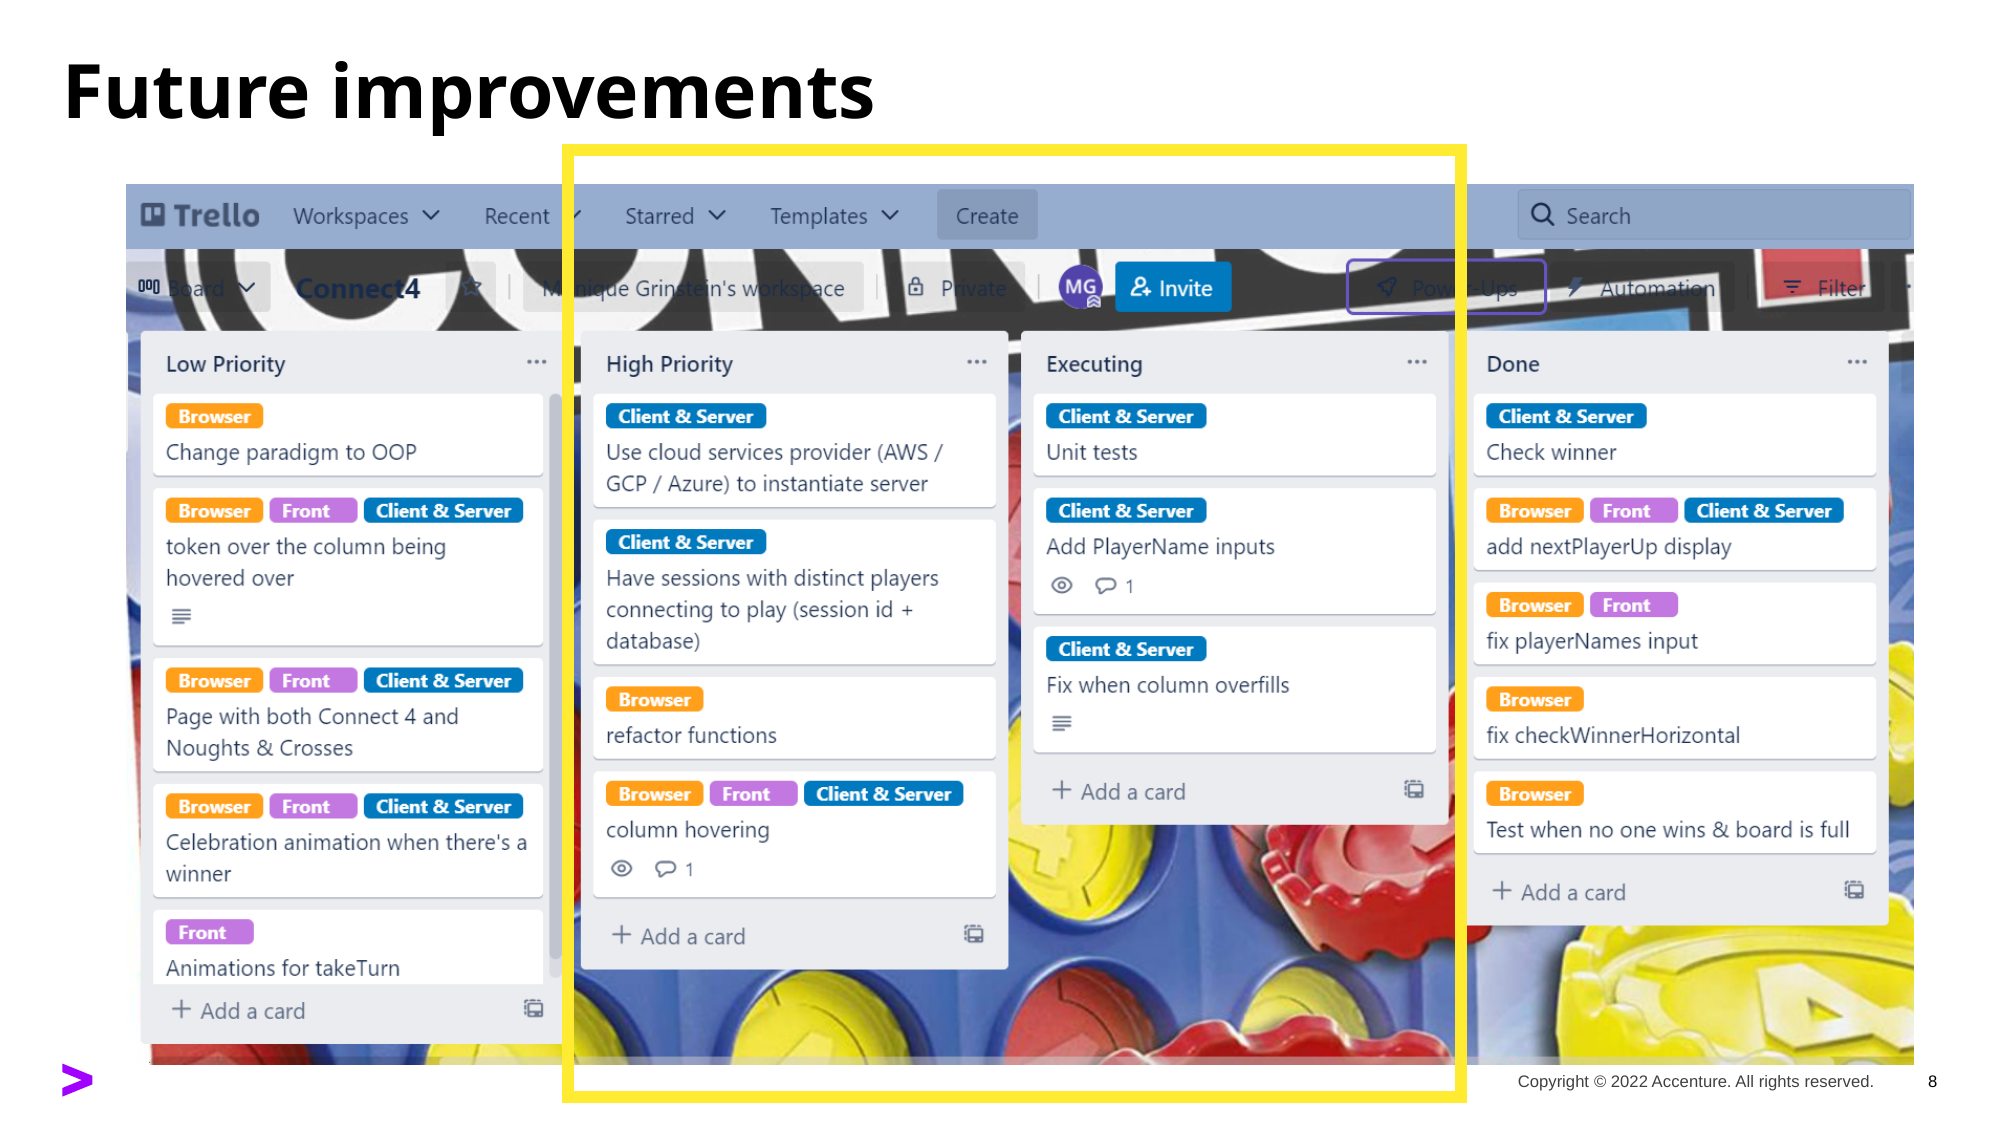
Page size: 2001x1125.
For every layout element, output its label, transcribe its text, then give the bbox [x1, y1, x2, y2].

text_box [567, 1065, 1462, 1098]
title Future improvements [62, 60, 1938, 224]
picture [126, 184, 1914, 1065]
slide_number 8 [1883, 1064, 1938, 1098]
footer Copyright © 2022 Accenture. All rights reserved. [1462, 1065, 1875, 1097]
text_box [567, 149, 1462, 184]
